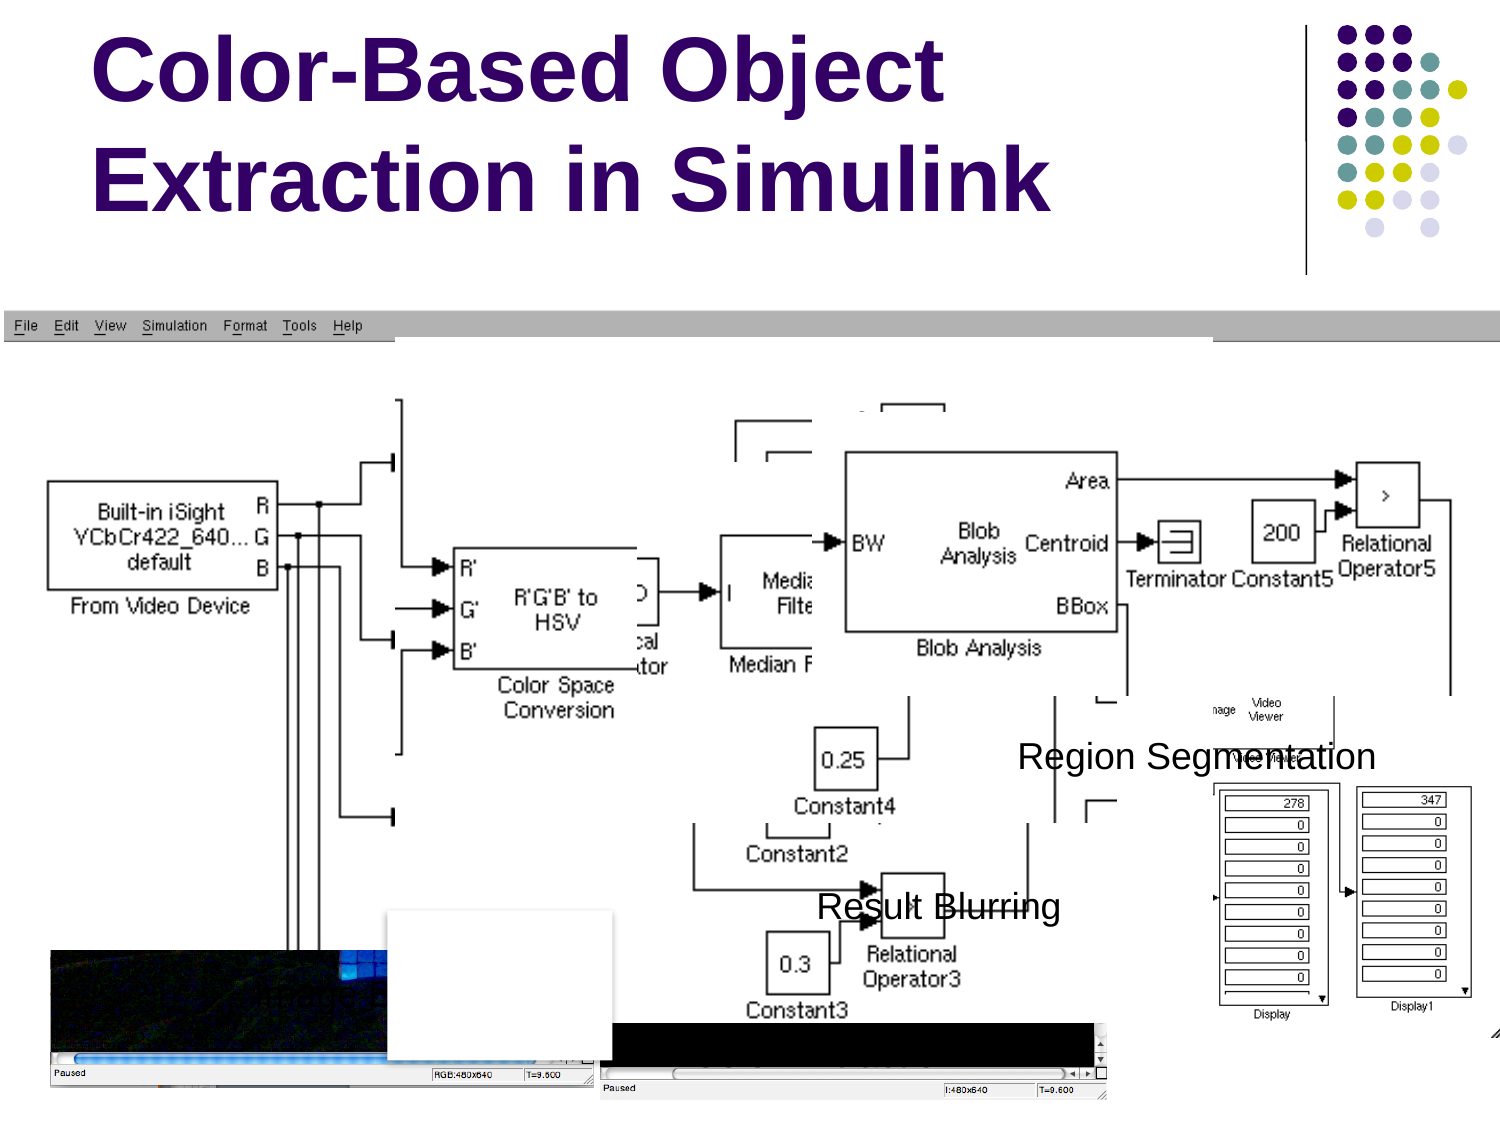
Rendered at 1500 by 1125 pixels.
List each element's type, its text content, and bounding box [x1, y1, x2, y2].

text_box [387, 337, 1213, 1084]
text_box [37, 362, 382, 1024]
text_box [812, 412, 1499, 786]
picture [599, 1084, 1108, 1101]
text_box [637, 462, 1117, 936]
picture [3, 310, 1500, 1088]
title Color-Based Object Extraction in Simulink [75, 24, 1313, 238]
